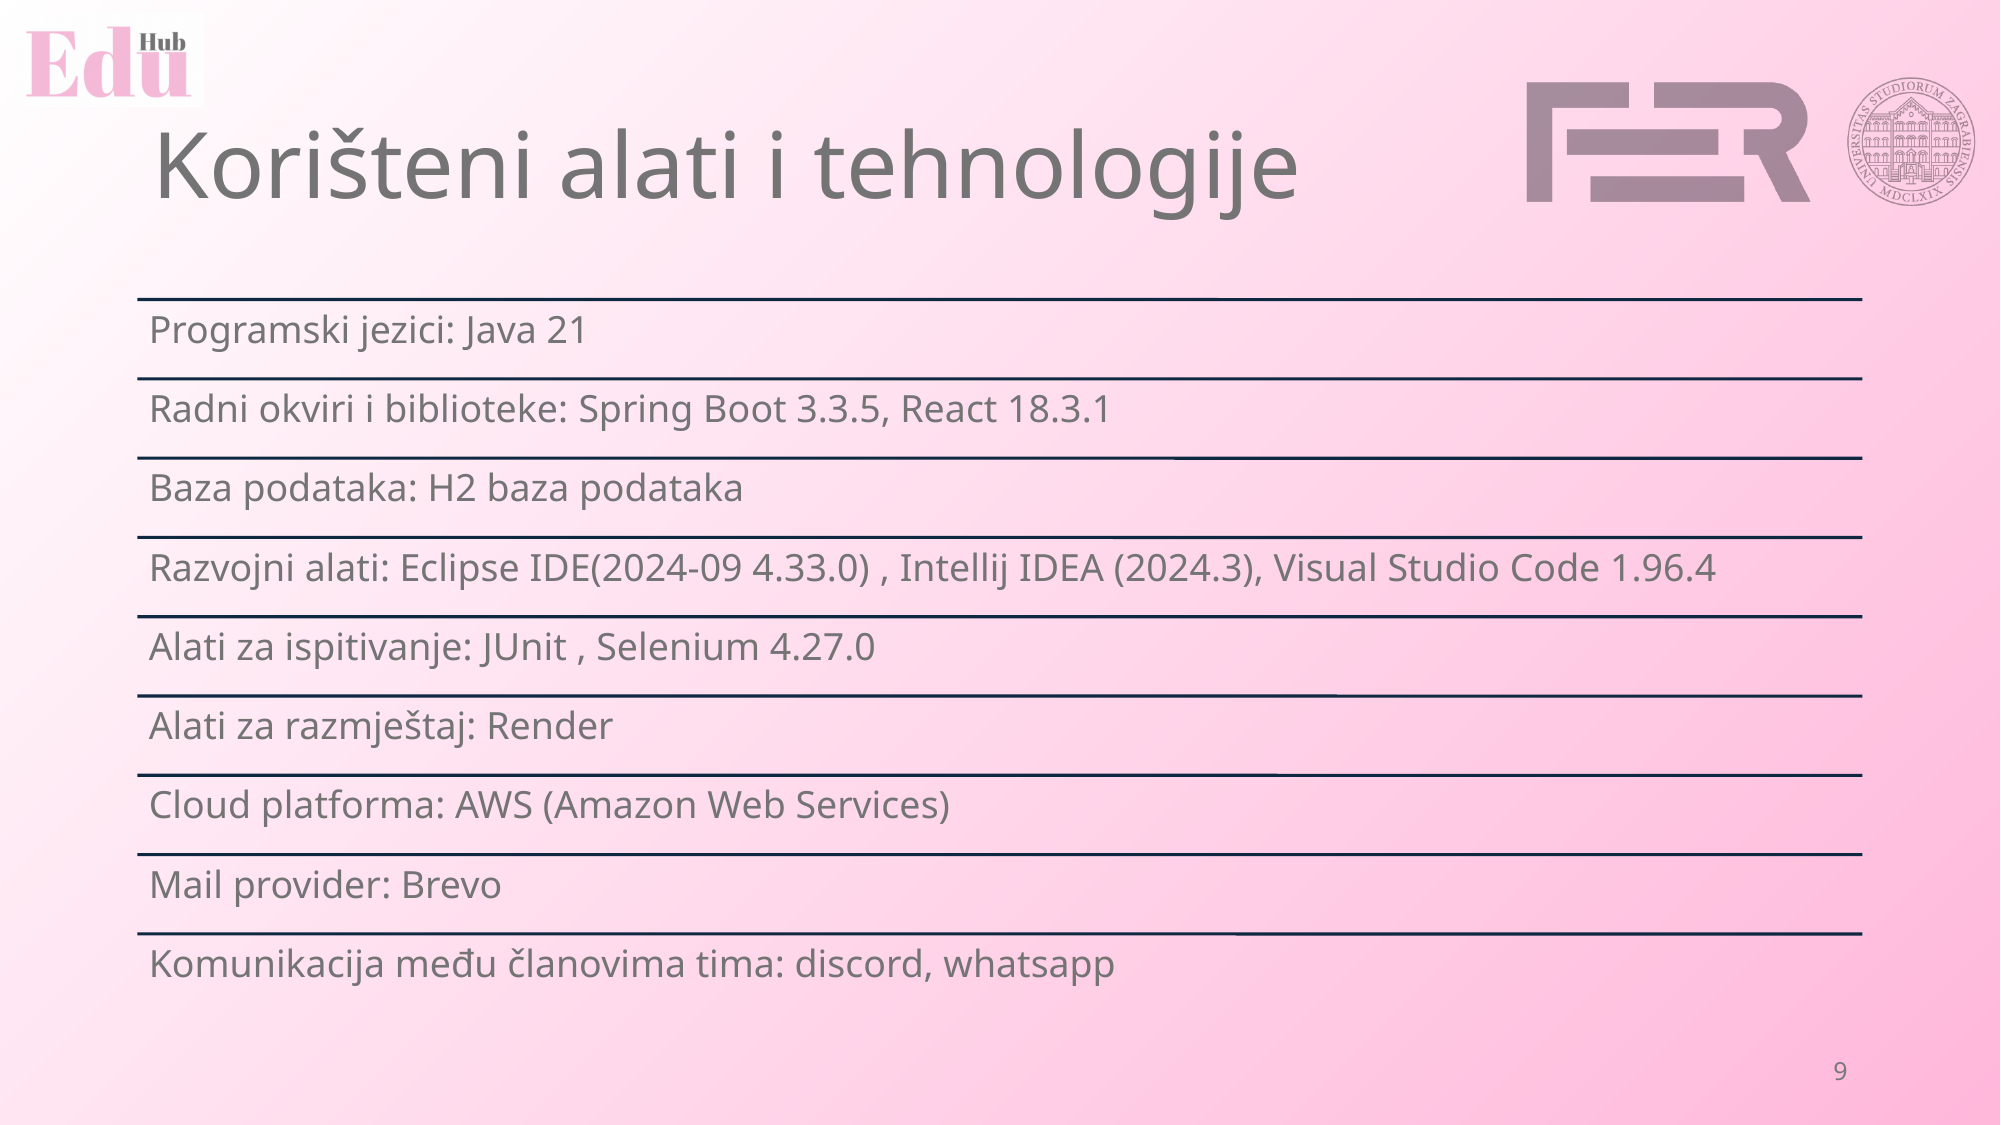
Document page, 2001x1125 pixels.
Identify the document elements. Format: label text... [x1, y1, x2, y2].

title Korišteni alati i tehnologije [137, 59, 1450, 278]
slide_number 9 [1412, 1042, 1863, 1103]
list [136, 298, 1863, 1014]
picture [14, 12, 205, 108]
picture [1450, 5, 2000, 278]
